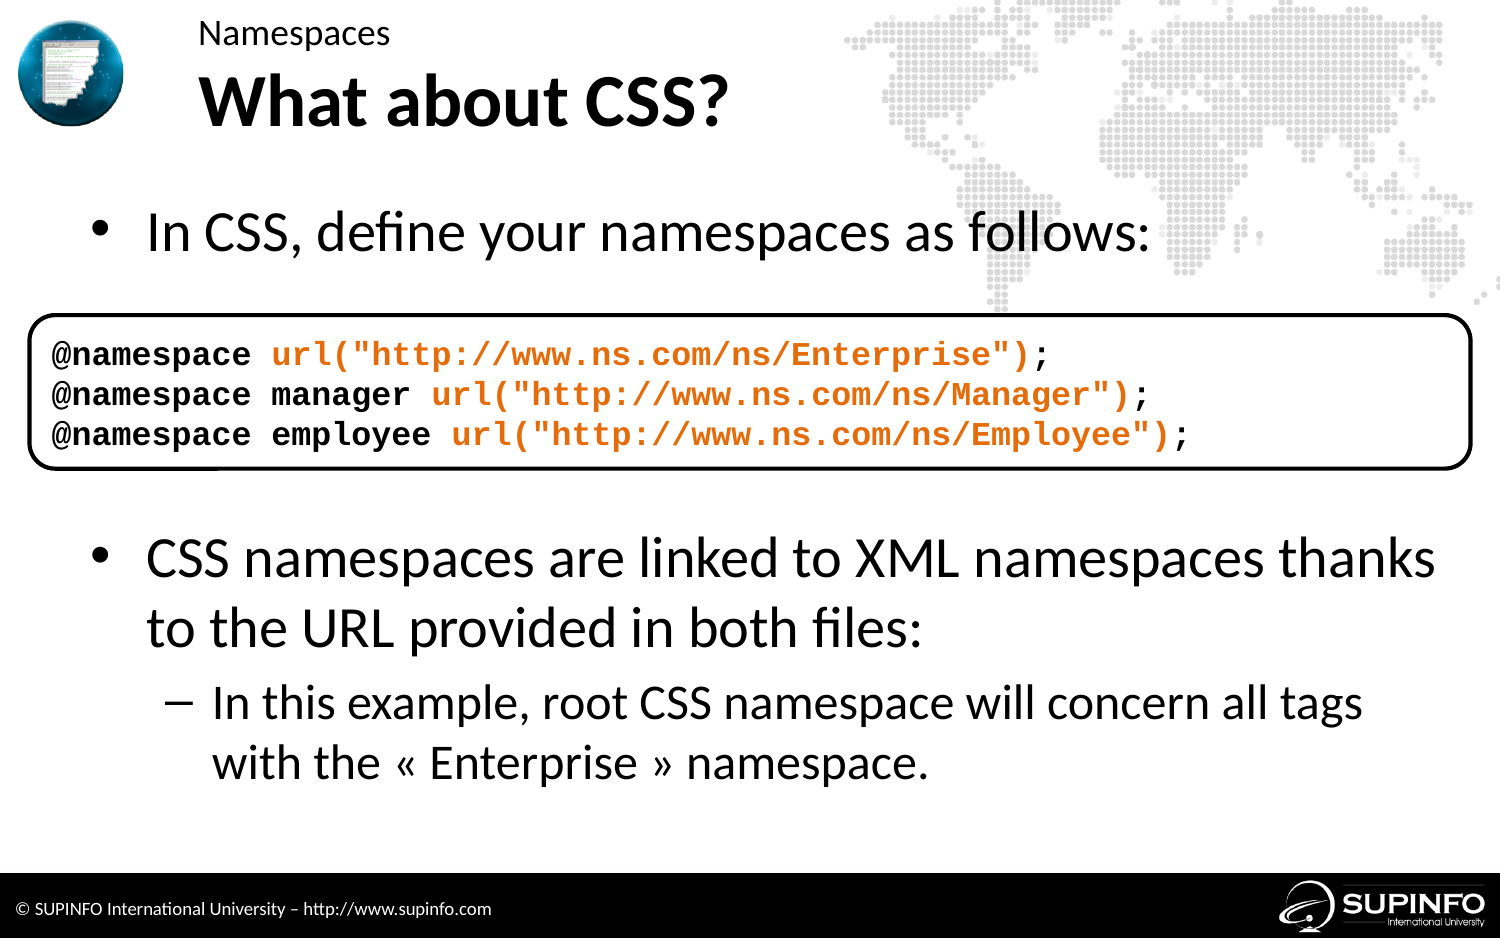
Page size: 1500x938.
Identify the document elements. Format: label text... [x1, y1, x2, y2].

title What about CSS? [183, 56, 1459, 138]
list In CSS, define your namespaces as follows: CSS namespaces are linked to XML namespaces thanks to the URL provided in both files: In this example, root CSS namespace will concern all tags with the « Enterprise » namespace. [75, 468, 1459, 880]
picture [1269, 870, 1494, 938]
picture [844, 0, 1500, 327]
list In CSS, define your namespaces as follows: CSS namespaces are linked to XML namespaces thanks to the URL provided in both files: In this example, root CSS namespace will concern all tags with the « Enterprise » namespace. [75, 185, 1459, 316]
text_box @namespace url("http://www.ns.com/ns/Enterprise"); @namespace manager url("http://www.ns.com/ns/Manager"); @namespace employee url("http://www.ns.com/ns/Employee"); [27, 313, 1473, 471]
list Namespaces [183, 0, 1459, 56]
picture [17, 19, 125, 127]
